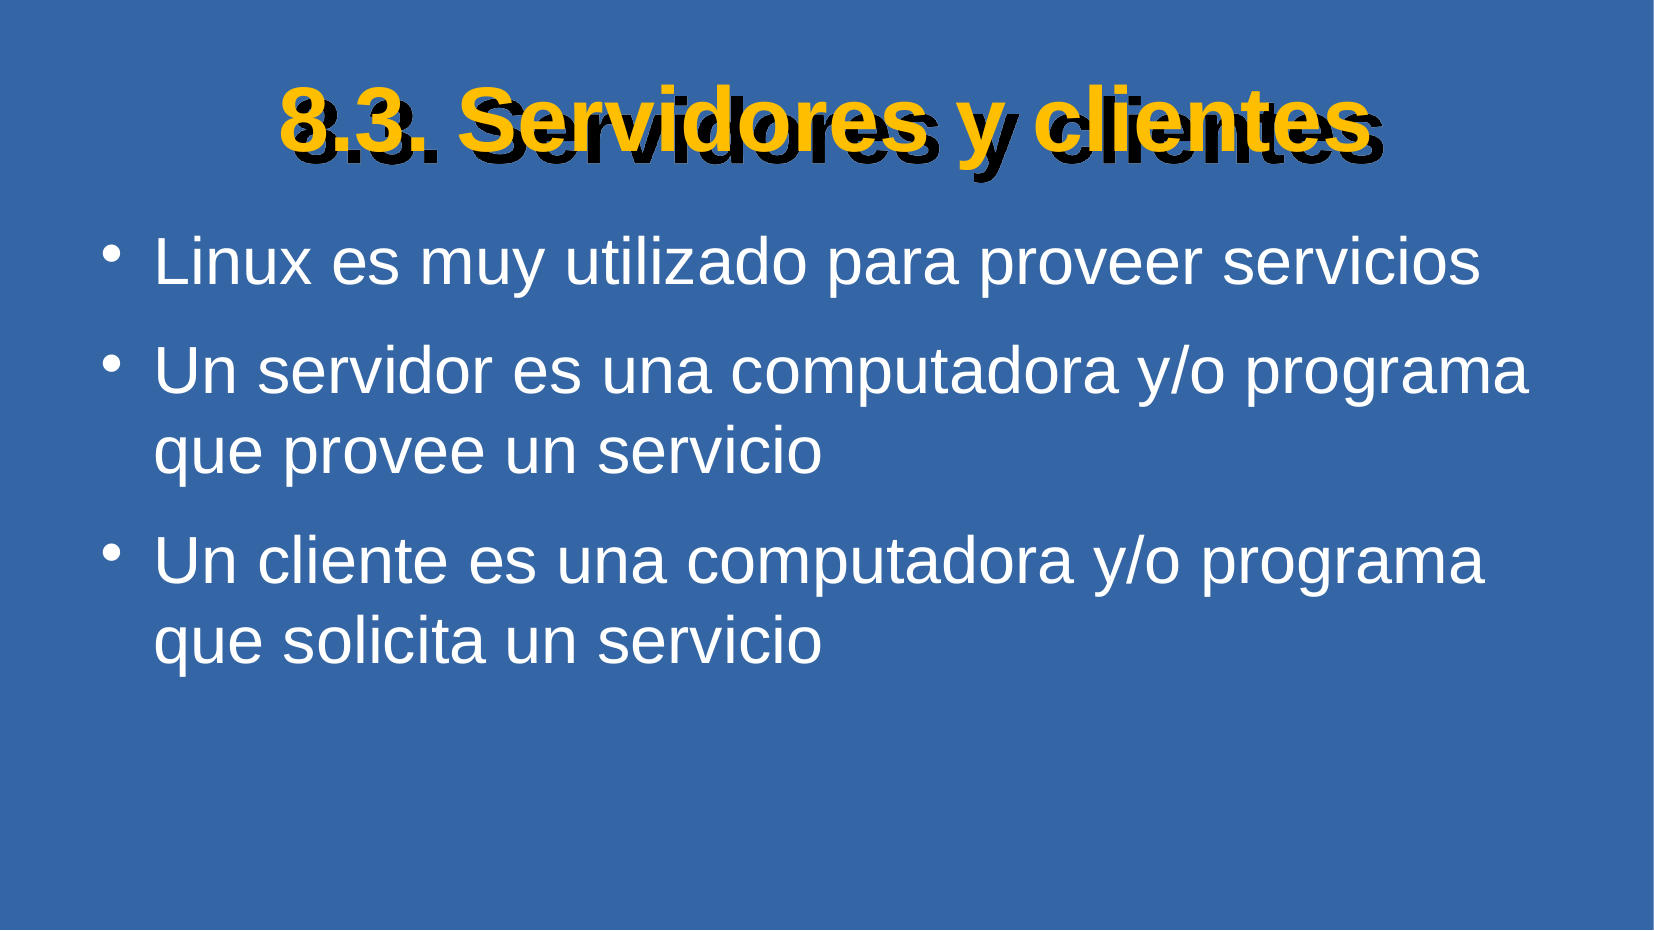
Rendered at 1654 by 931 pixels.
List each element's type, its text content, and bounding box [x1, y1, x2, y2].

list Linux es muy utilizado para proveer servicios Un servidor es una computadora y/o programa que provee un servicio Un cliente es una computadora y/o programa que solicita un servicio [82, 217, 1571, 757]
title 8.3. Servidores y clientes [82, 37, 1571, 193]
